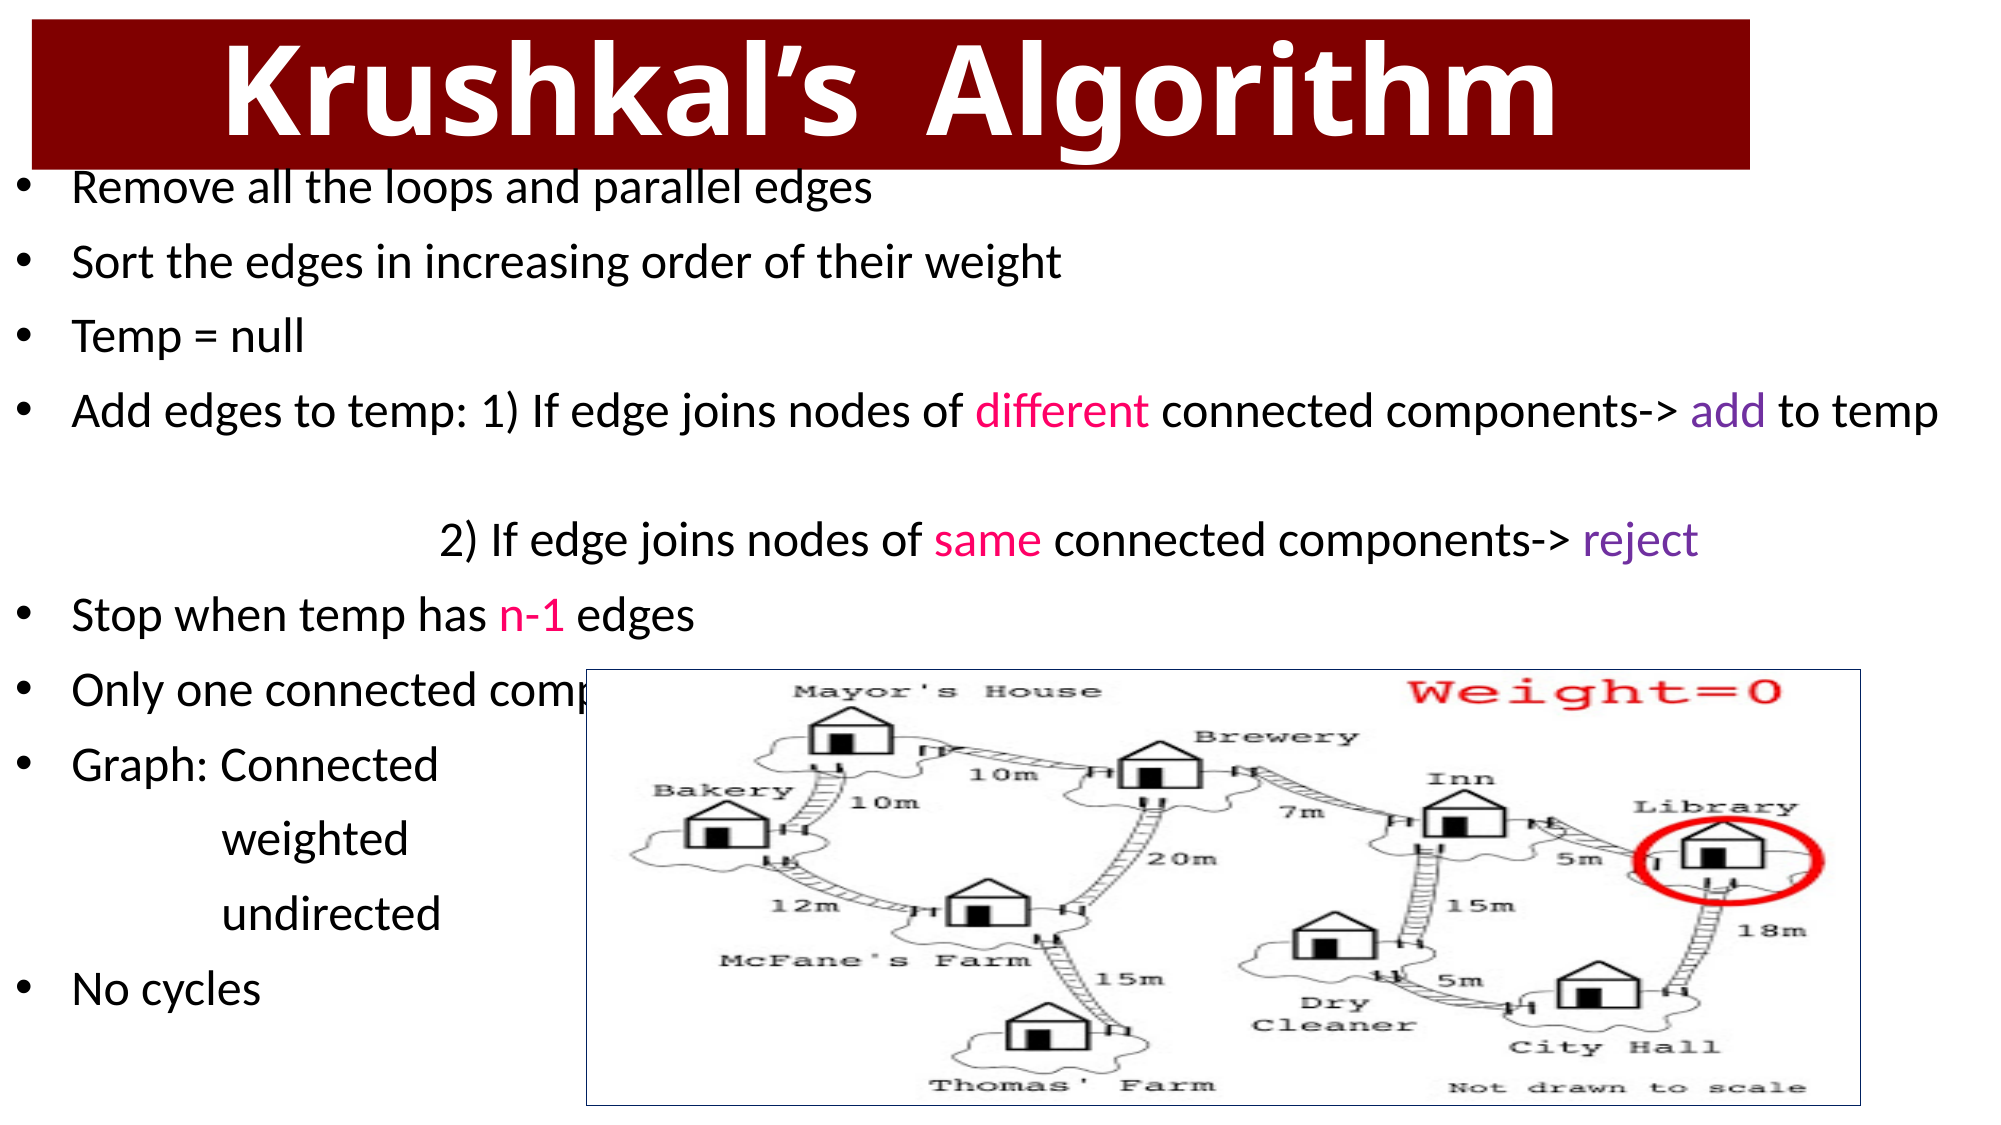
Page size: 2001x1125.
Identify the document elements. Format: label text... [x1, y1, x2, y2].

subtitle Remove all the loops and parallel edges Sort the edges in increasing order of their weight Temp = null Add edges to temp: 1) If edge joins nodes of different connected components-> add to temp 2) If edge joins nodes of same connected components-> reject Stop when temp has n-1 edges Only one connected component remains which is minimum spanning tree Graph: Connected weighted undirected No cycles [0, 152, 2000, 1086]
title Krushkal’s Algorithm [31, 19, 1750, 152]
picture [586, 669, 1861, 1106]
